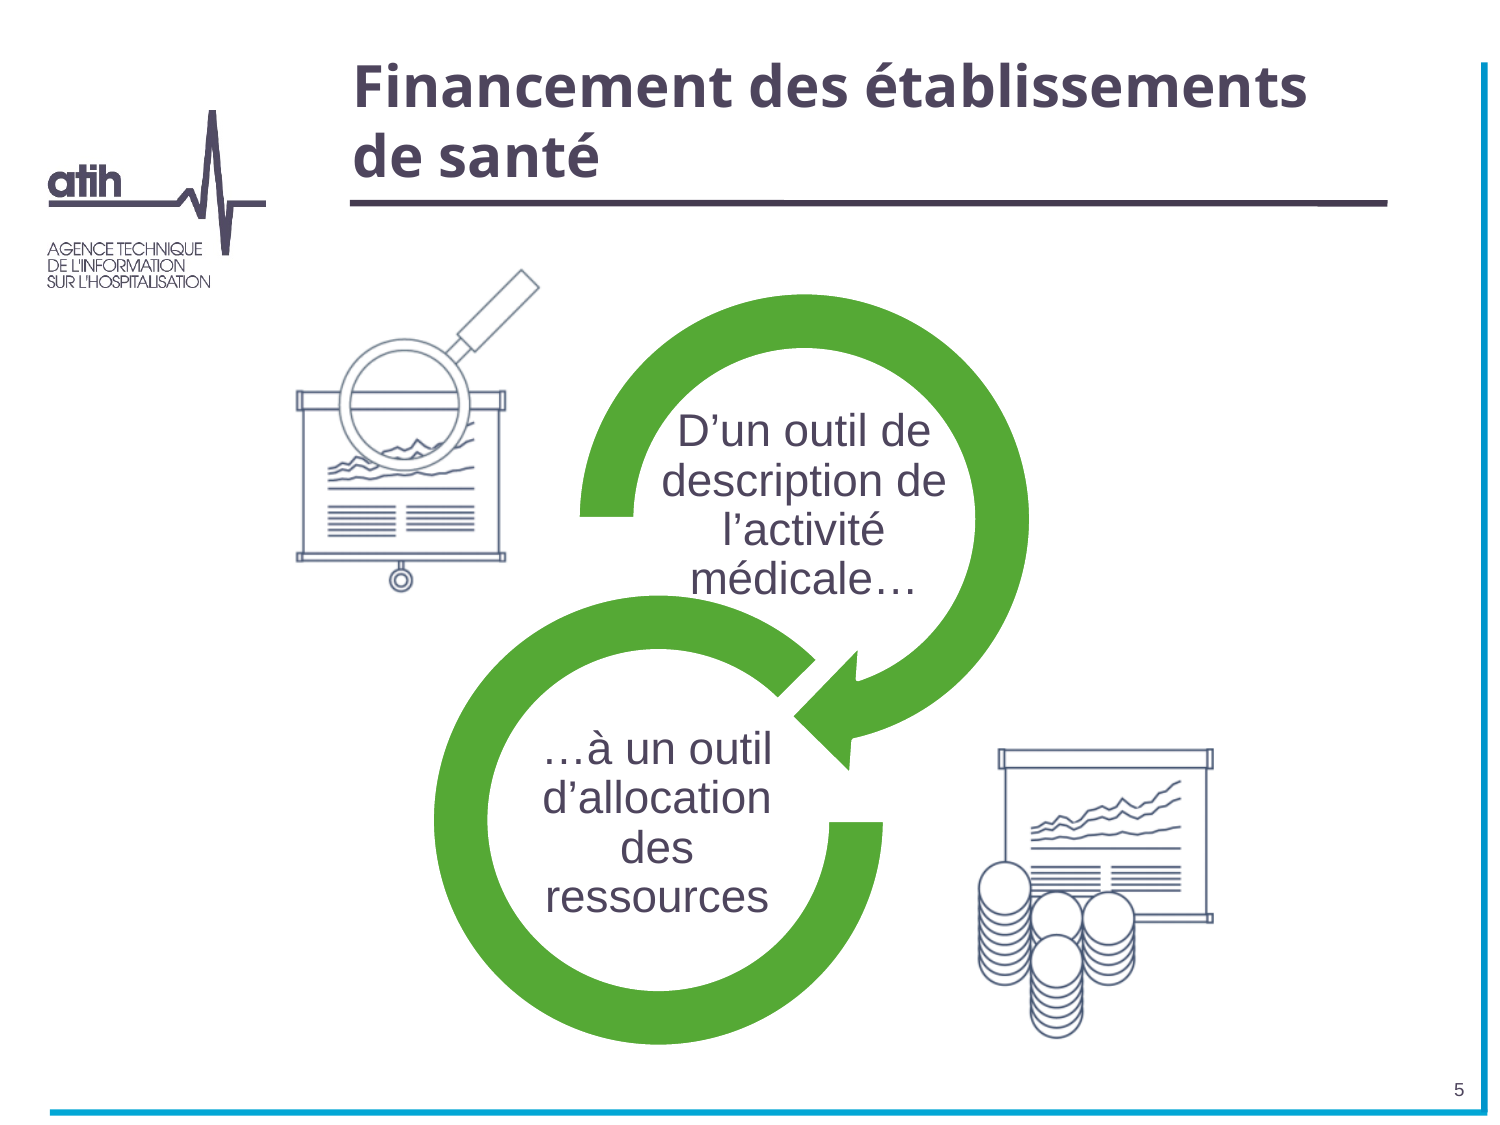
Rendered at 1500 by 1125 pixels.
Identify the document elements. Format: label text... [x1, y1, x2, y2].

picture [938, 719, 1235, 1060]
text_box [185, 255, 1315, 1047]
slide_number 5 [1417, 1070, 1480, 1111]
picture [47, 110, 562, 613]
title Financement des établissements de santé [337, 33, 1338, 197]
